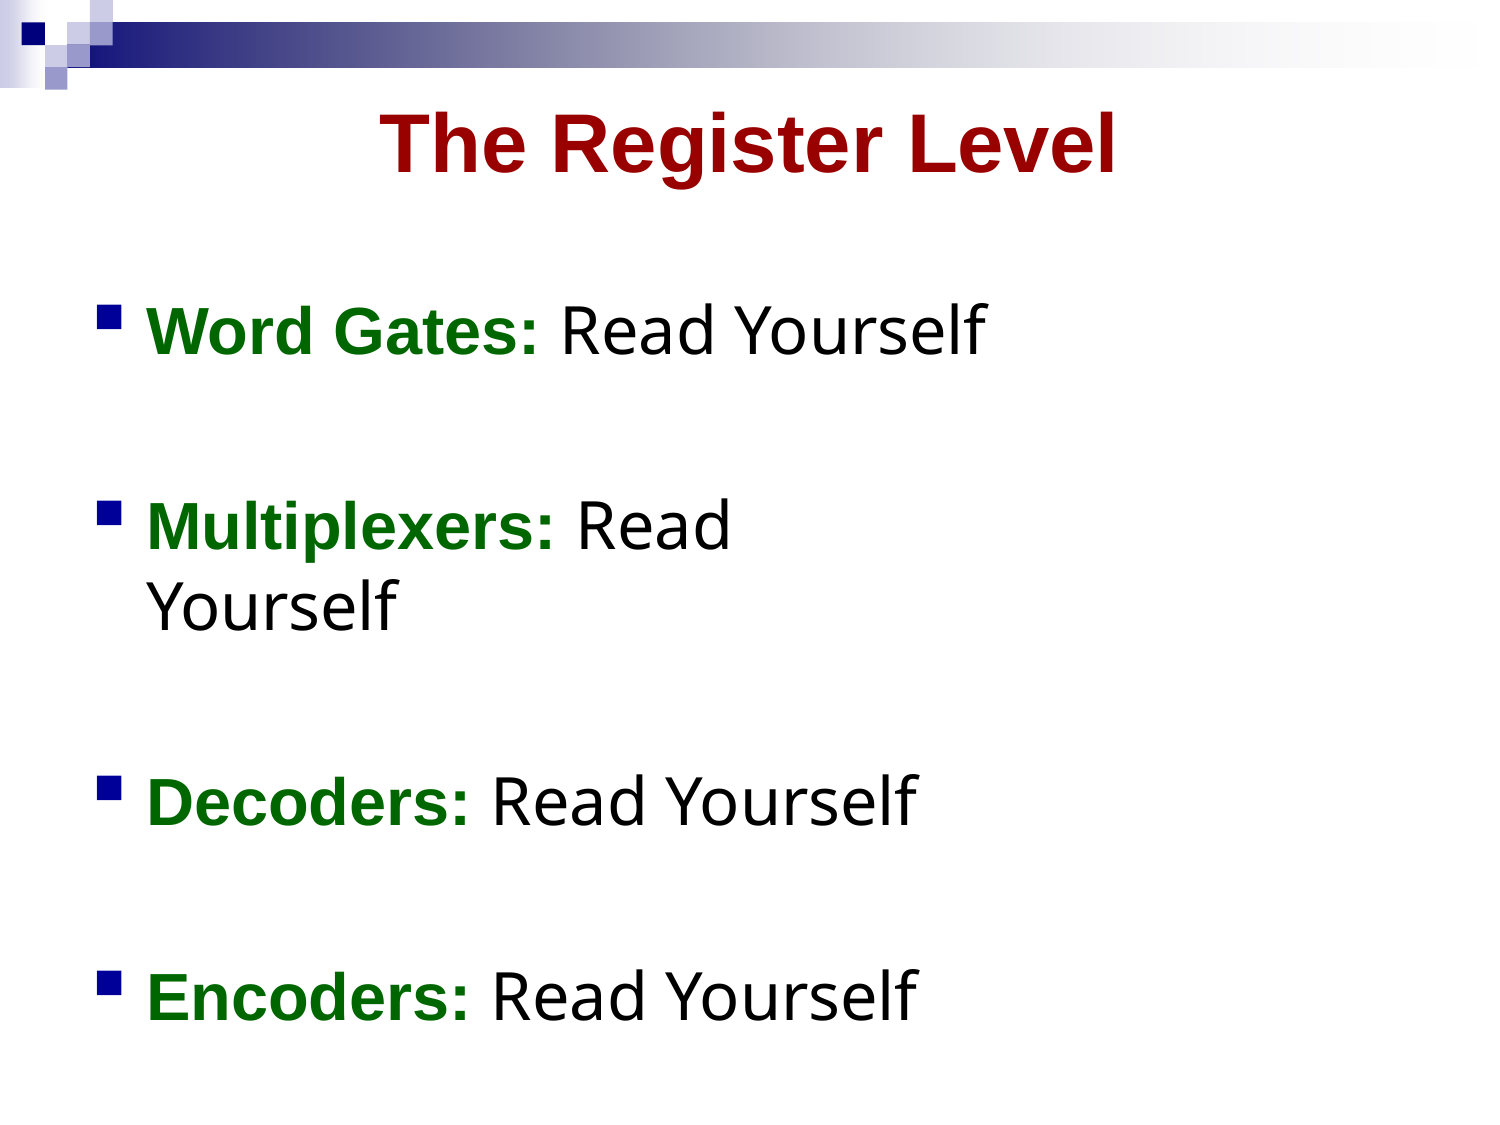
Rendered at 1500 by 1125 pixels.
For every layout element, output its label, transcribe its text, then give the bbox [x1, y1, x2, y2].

text_box Word Gates: Read Yourself Multiplexers: Read Yourself Decoders: Read Yourself Encoders: Read Yourself [87, 286, 999, 1034]
picture [90, 22, 1500, 68]
picture [0, 0, 47, 88]
title The Register Level [72, 72, 1453, 277]
